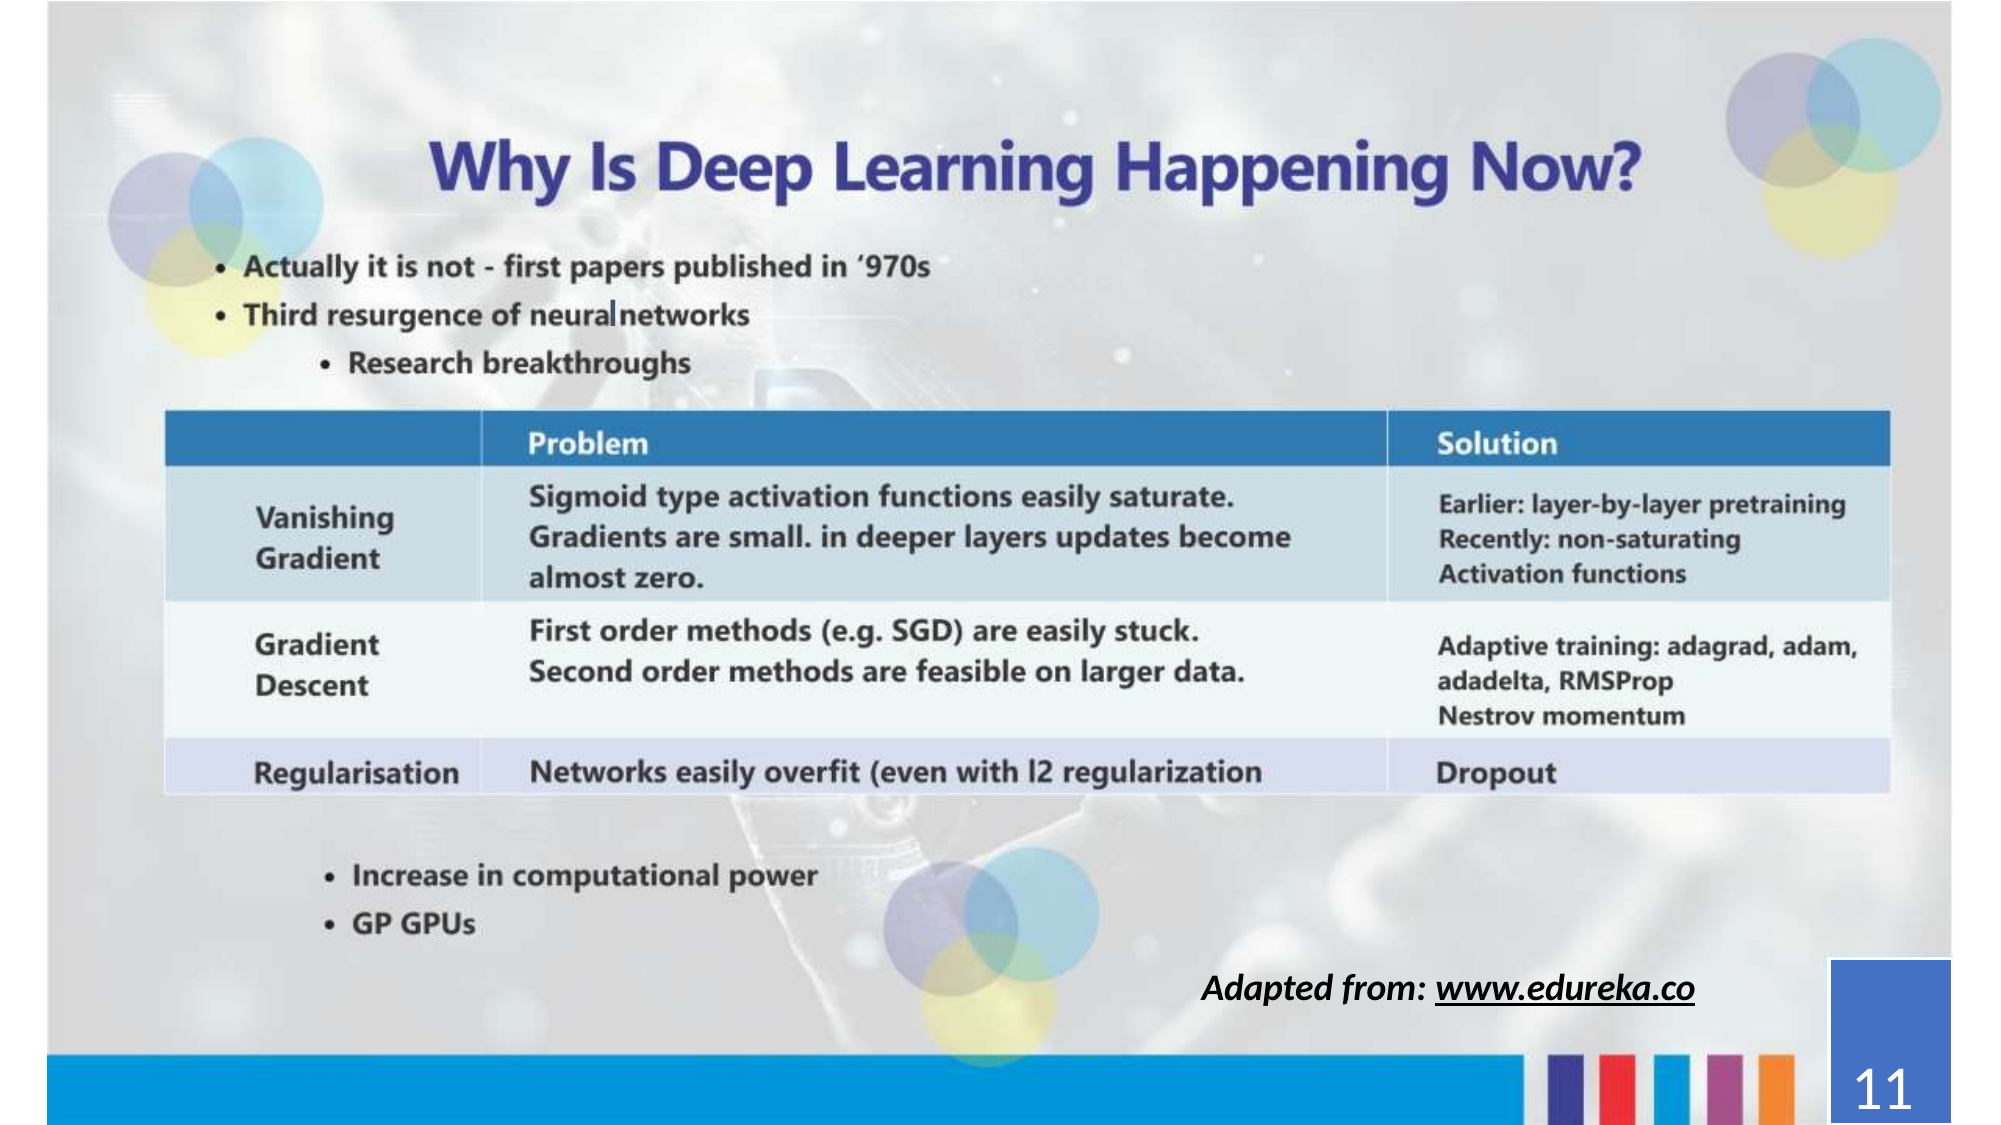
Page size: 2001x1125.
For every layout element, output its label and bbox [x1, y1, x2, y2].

text_box [47, 1, 1955, 1125]
